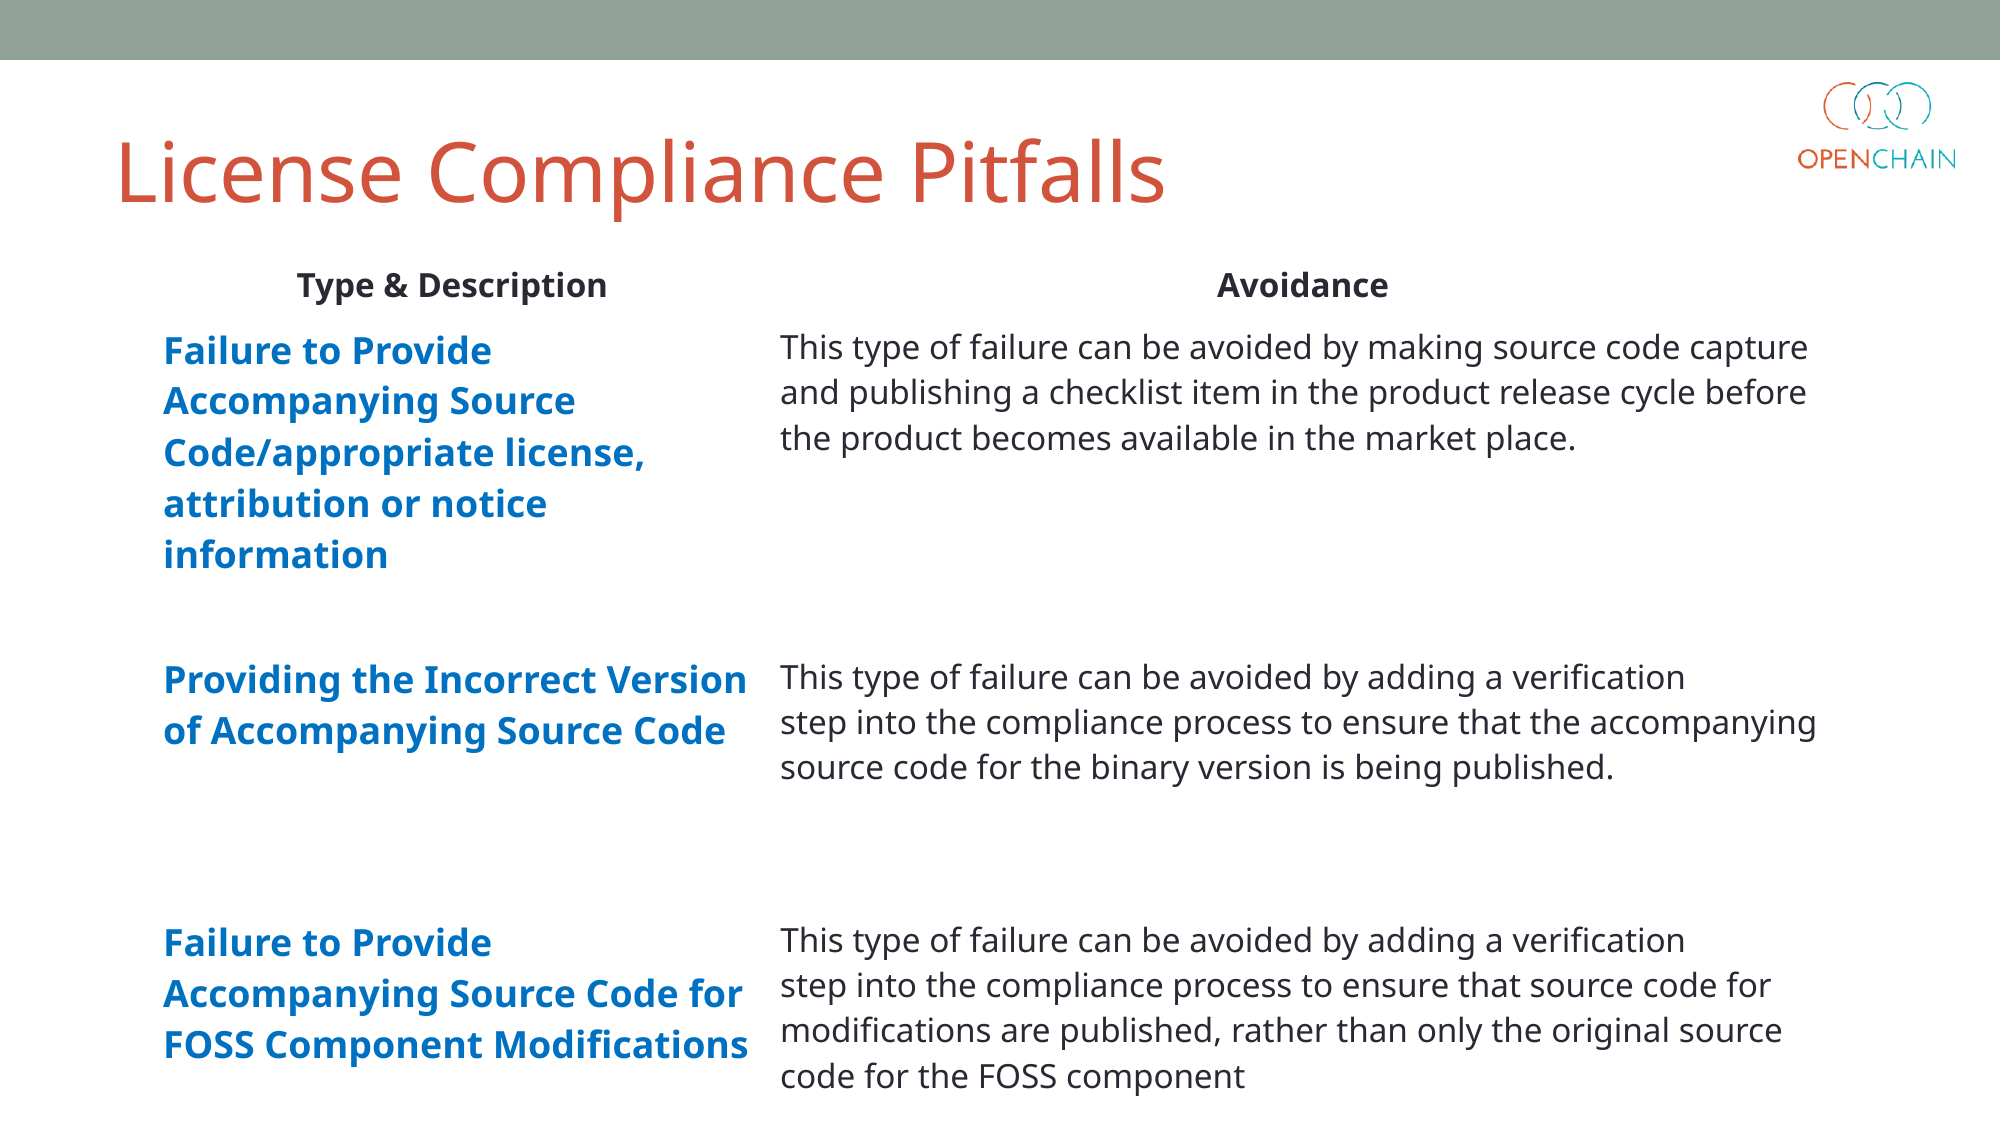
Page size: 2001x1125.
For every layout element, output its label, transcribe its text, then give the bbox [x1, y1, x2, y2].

table_cell Failure to Provide Accompanying Source Code/appropriate license, attribution or notice information [149, 317, 765, 646]
table_cell This type of failure can be avoided by making source code capture and publishing a checklist item in the product release cycle before the product becomes available in the market place. [766, 317, 1841, 646]
table_header Type & Description [149, 255, 765, 316]
text_box License Compliance Pitfalls [99, 87, 1900, 250]
picture [1798, 82, 1955, 169]
table_header Avoidance [766, 255, 1841, 316]
table_cell Providing the Incorrect Version of Accompanying Source Code [149, 647, 765, 909]
table_cell Failure to Provide Accompanying Source Code for FOSS Component Modifications [149, 910, 765, 1125]
table_cell This type of failure can be avoided by adding a verification step into the compliance process to ensure that source code for modifications are published, rather than only the original source code for the FOSS component [766, 910, 1841, 1125]
table_cell This type of failure can be avoided by adding a verification step into the compliance process to ensure that the accompanying source code for the binary version is being published. [766, 647, 1841, 909]
